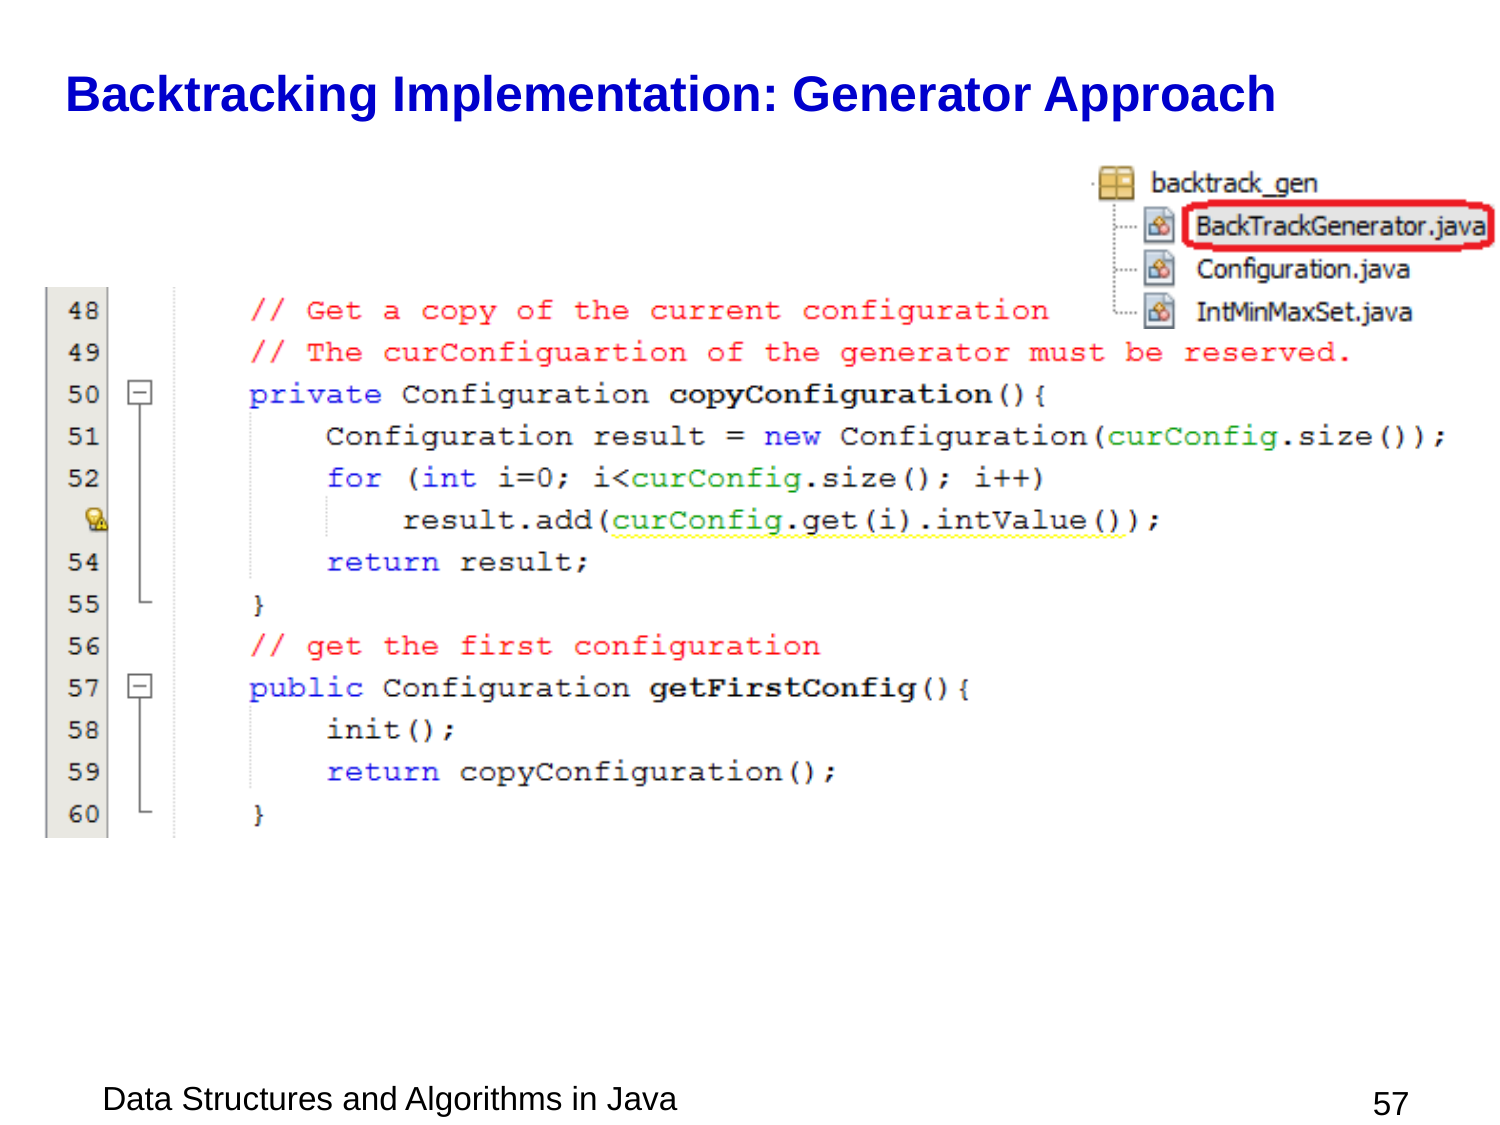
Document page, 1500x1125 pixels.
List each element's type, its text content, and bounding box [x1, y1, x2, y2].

title Backtracking Implementation: Generator Approach [49, 44, 1326, 138]
picture [44, 162, 1500, 838]
slide_number 57 [1274, 1074, 1426, 1125]
